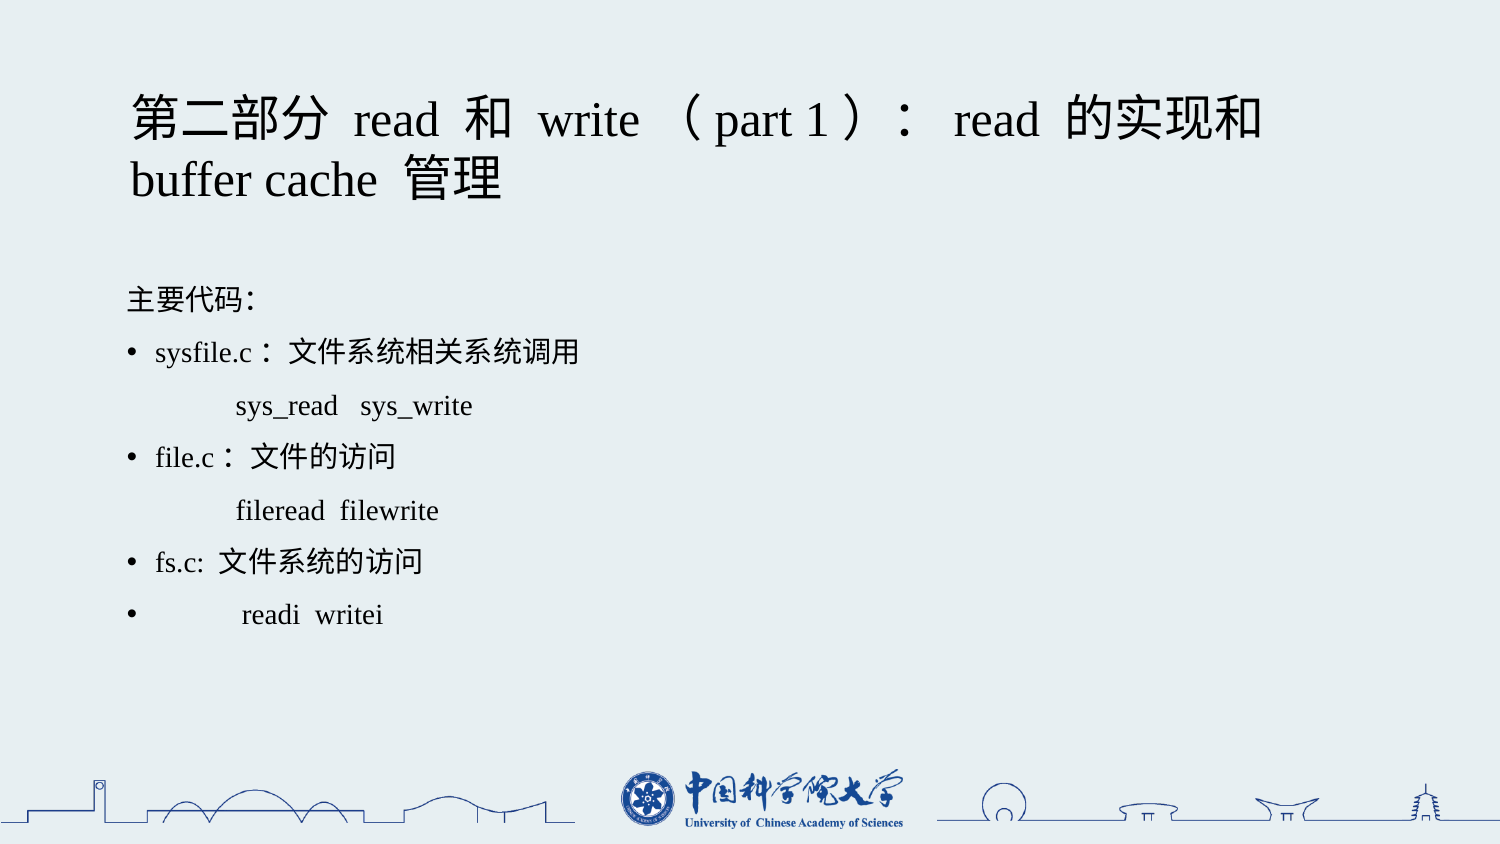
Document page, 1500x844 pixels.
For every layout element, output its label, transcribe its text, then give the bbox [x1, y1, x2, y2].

text_box 主要代码： sysfile.c：文件系统相关系统调用 sys_read sys_write file.c：文件的访问 fileread filewrite fs.c: 文件系统的访问 readi writei [112, 256, 1381, 639]
picture [1, 772, 575, 829]
picture [621, 769, 903, 829]
text_box 第二部分 read 和 write（part 1）：read 的实现和 buffer cache 管理 [115, 79, 1365, 214]
picture [937, 771, 1500, 827]
